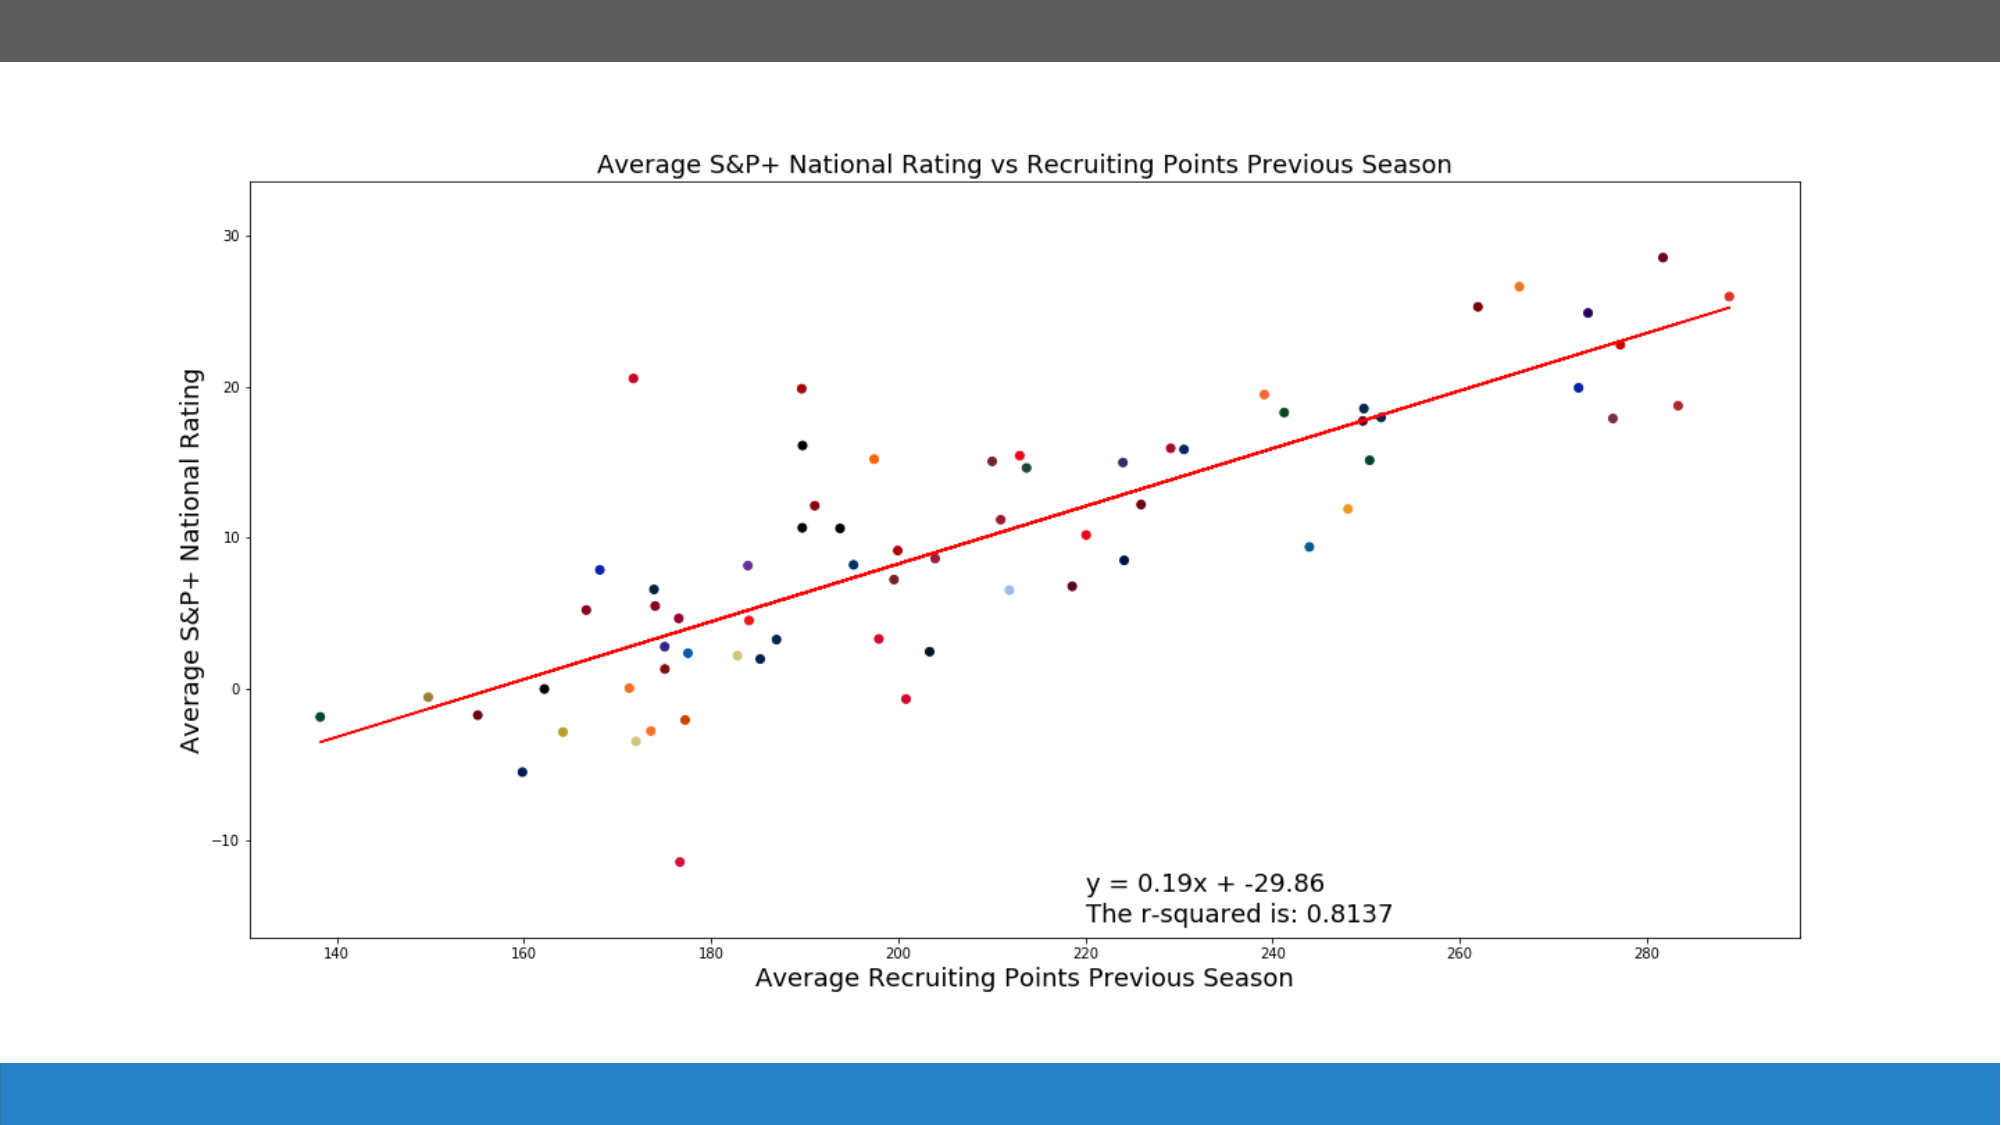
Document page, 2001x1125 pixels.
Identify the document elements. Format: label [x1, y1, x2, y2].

picture [0, 61, 2000, 1063]
